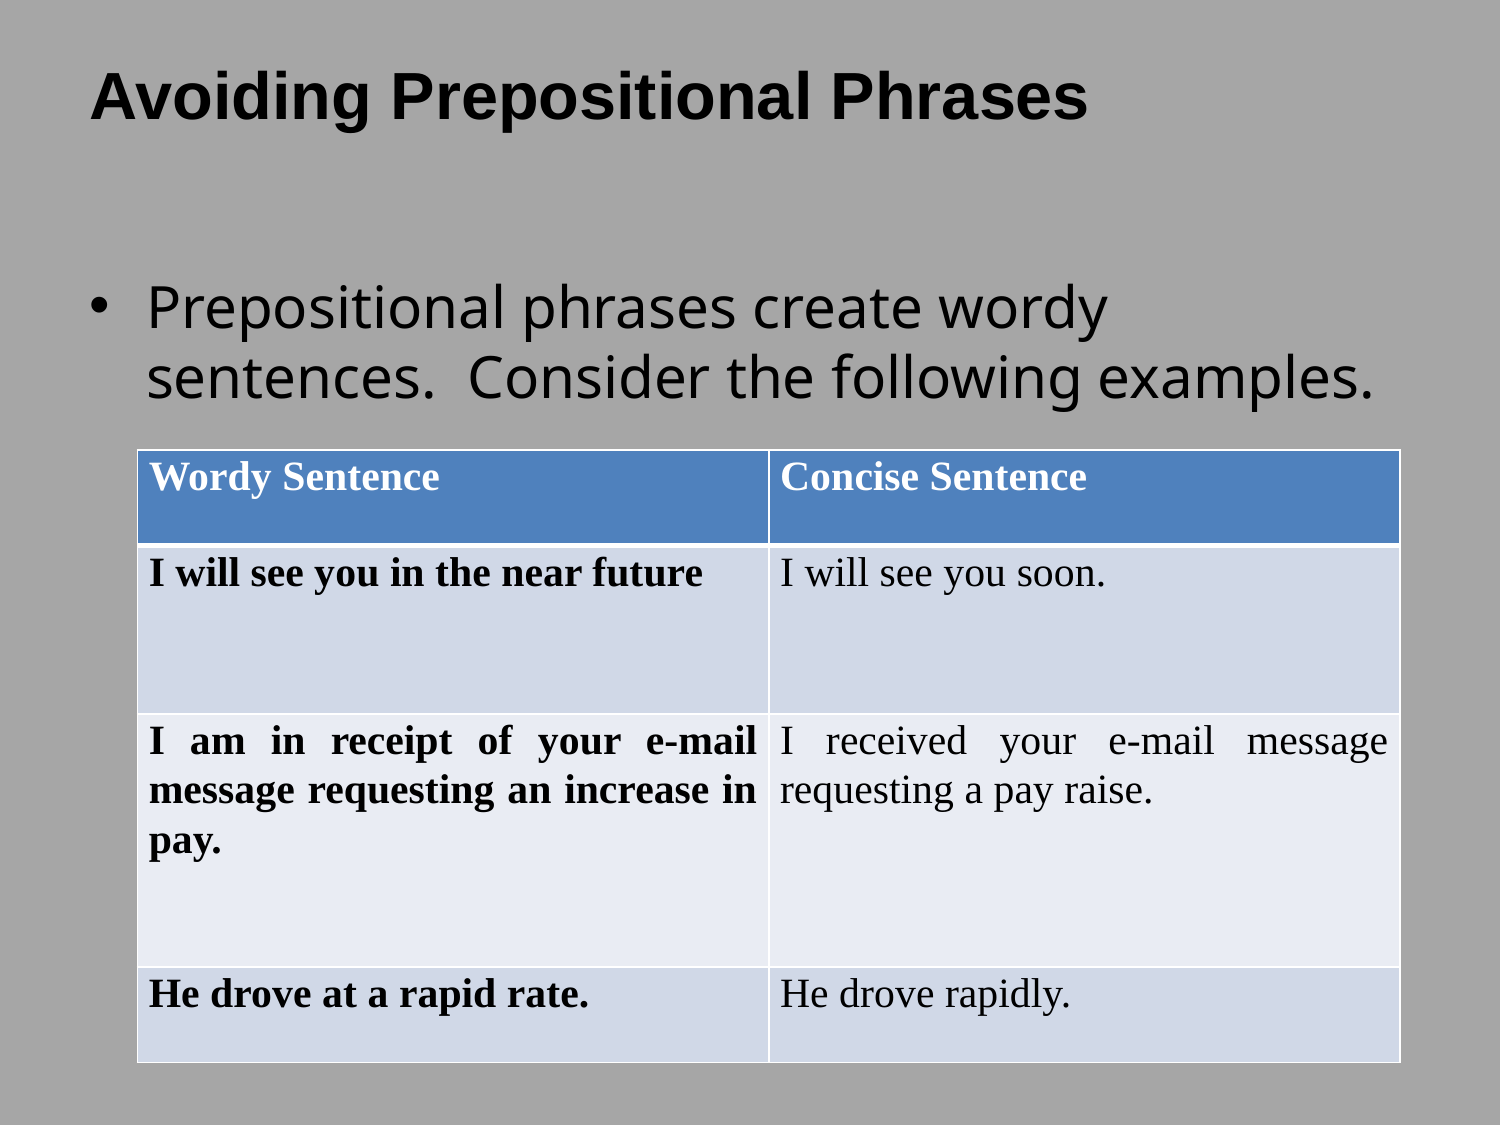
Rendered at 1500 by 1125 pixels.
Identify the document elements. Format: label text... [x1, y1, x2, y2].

table_cell He drove at a rapid rate. [138, 968, 768, 1062]
table_header Concise Sentence [770, 451, 1399, 543]
list Prepositional phrases create wordy sentences. Consider the following examples. [75, 262, 1425, 1005]
table_header Wordy Sentence [138, 451, 768, 543]
table_cell He drove rapidly. [770, 968, 1399, 1062]
title Avoiding Prepositional Phrases [75, 45, 1425, 163]
table_cell I received your e-mail message requesting a pay raise. [770, 715, 1399, 966]
table_cell I will see you in the near future [138, 548, 768, 713]
table_cell I am in receipt of your e-mail message requesting an increase in pay. [138, 715, 768, 966]
table_cell I will see you soon. [770, 548, 1399, 713]
